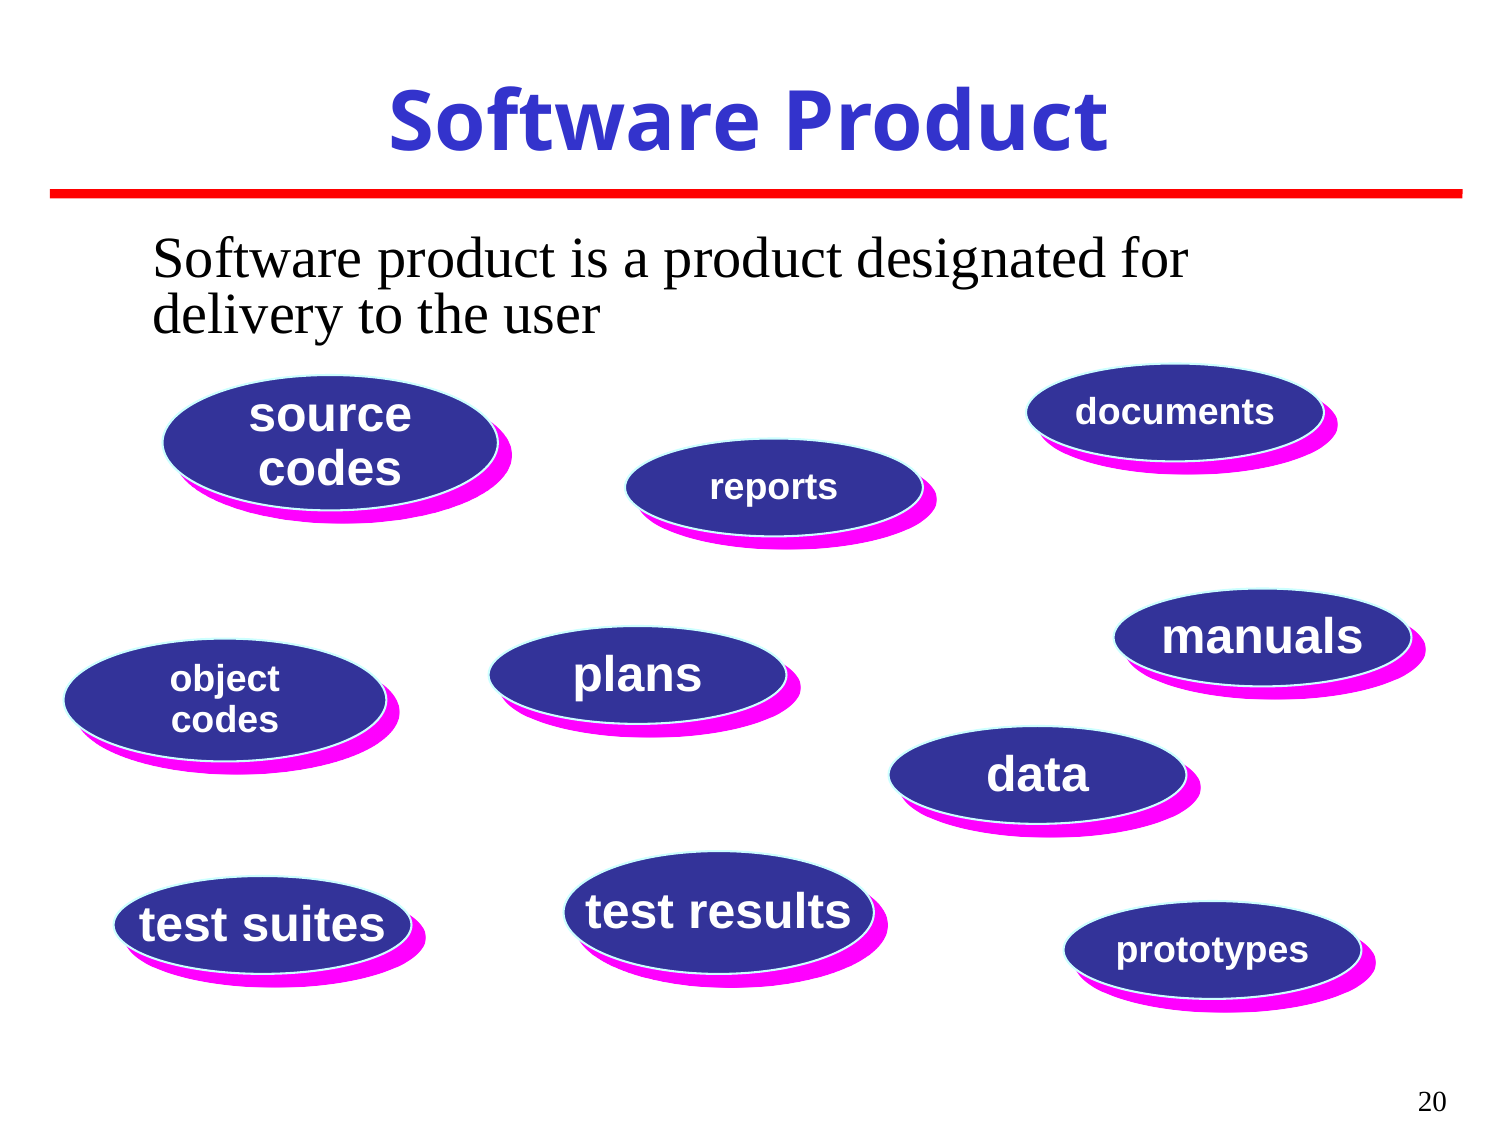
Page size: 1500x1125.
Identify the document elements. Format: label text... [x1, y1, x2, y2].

text_box plans [488, 625, 787, 724]
text_box source codes [162, 375, 498, 511]
text_box test suites [113, 875, 412, 974]
text_box Software Product [62, 59, 1437, 175]
slide_number 20 [1149, 1074, 1463, 1125]
text_box data [888, 725, 1187, 824]
text_box reports [624, 438, 923, 537]
text_box manuals [1113, 588, 1412, 687]
text_box test results [563, 851, 874, 974]
text_box object codes [63, 638, 387, 762]
text_box prototypes [1063, 901, 1362, 999]
list Software product is a product designated for delivery to the user [137, 224, 1313, 363]
text_box documents [1026, 363, 1324, 462]
